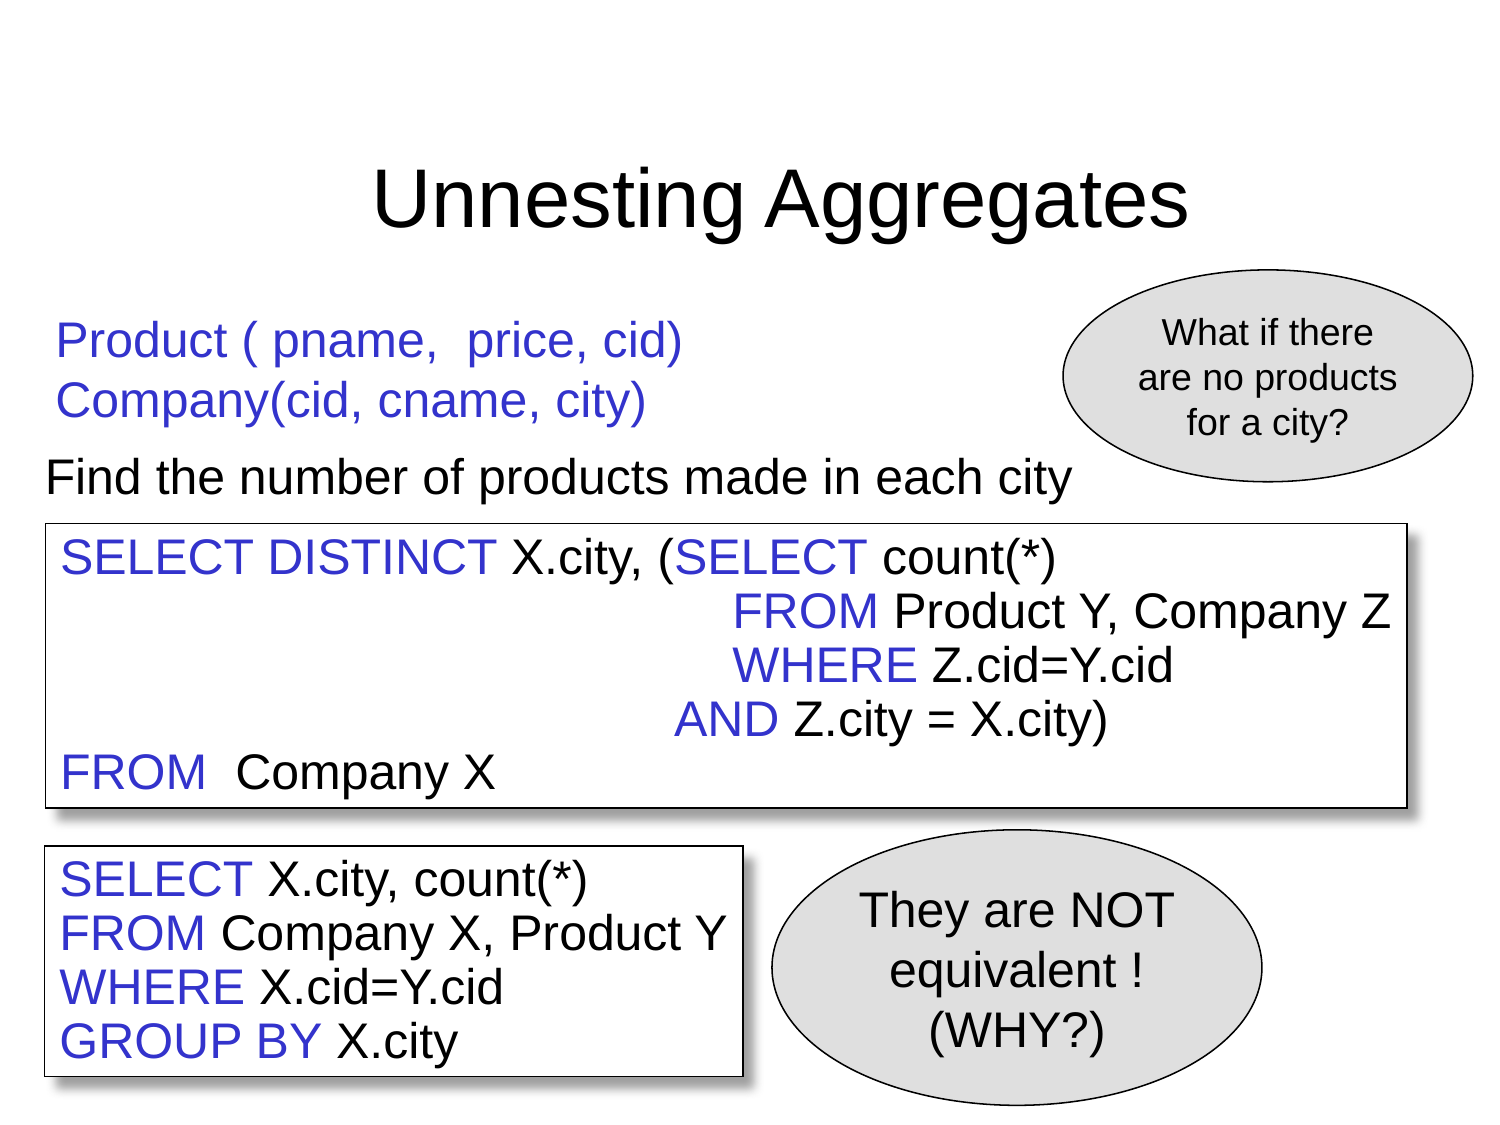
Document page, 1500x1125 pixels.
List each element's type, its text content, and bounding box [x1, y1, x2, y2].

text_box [40, 828, 1263, 1107]
title Unnesting Aggregates [112, 99, 1451, 288]
text_box Product ( pname, price, cid) Company(cid, cname, city) [40, 299, 699, 435]
text_box What if there are no products for a city? [1063, 269, 1473, 482]
text_box Find the number of products made in each city [30, 437, 1089, 513]
text_box SELECT DISTINCT X.city, (SELECT count(*) FROM Product Y, Company Z WHERE Z.cid=Y.cid AND Z.city = X.city) FROM Company X [45, 523, 1407, 809]
